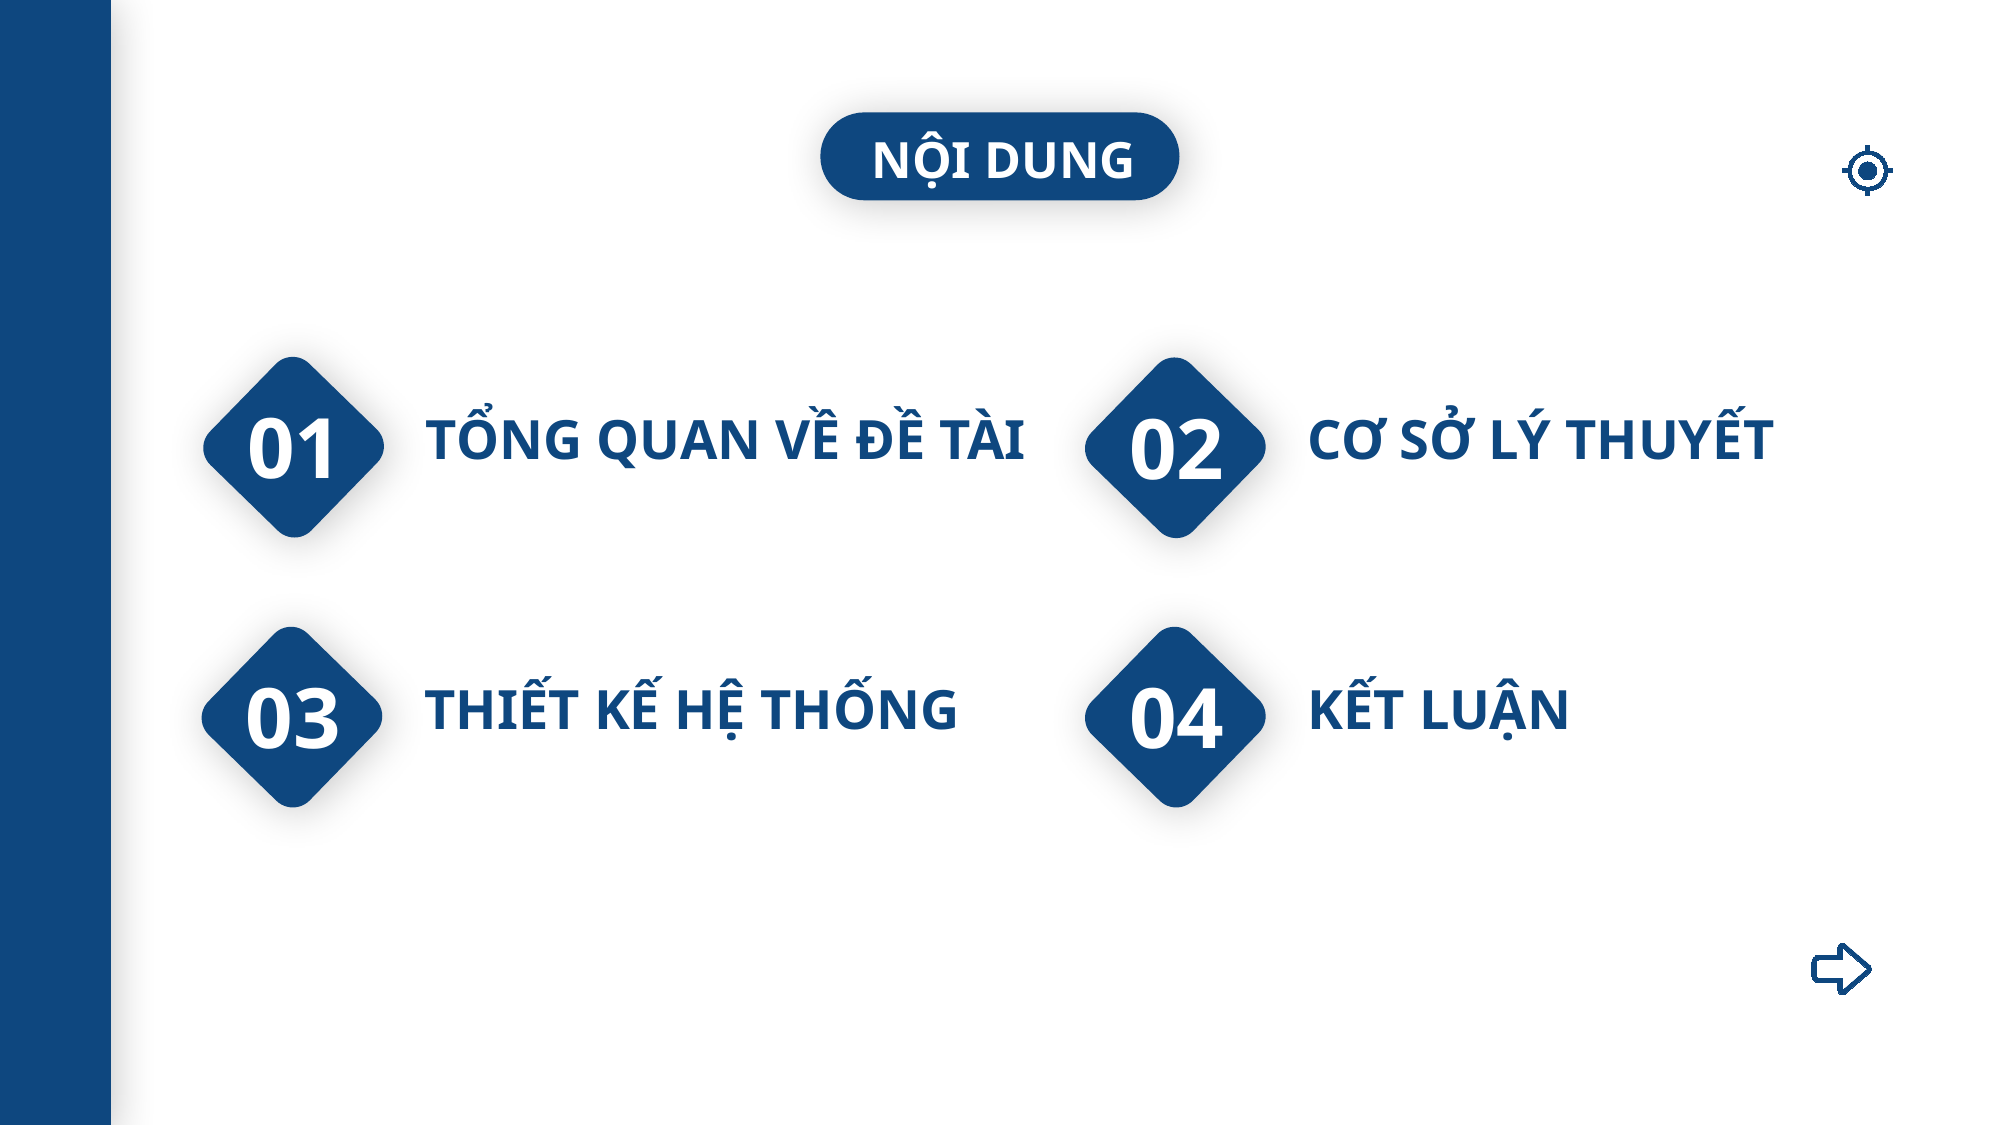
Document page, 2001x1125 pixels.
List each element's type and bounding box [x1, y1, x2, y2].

text_box [222, 376, 1104, 518]
text_box [1842, 145, 1893, 196]
text_box [1811, 943, 1872, 995]
text_box [1104, 376, 1989, 519]
text_box [221, 646, 1104, 788]
text_box [820, 112, 1180, 201]
text_box [1104, 646, 1989, 788]
text_box [0, 0, 112, 1125]
